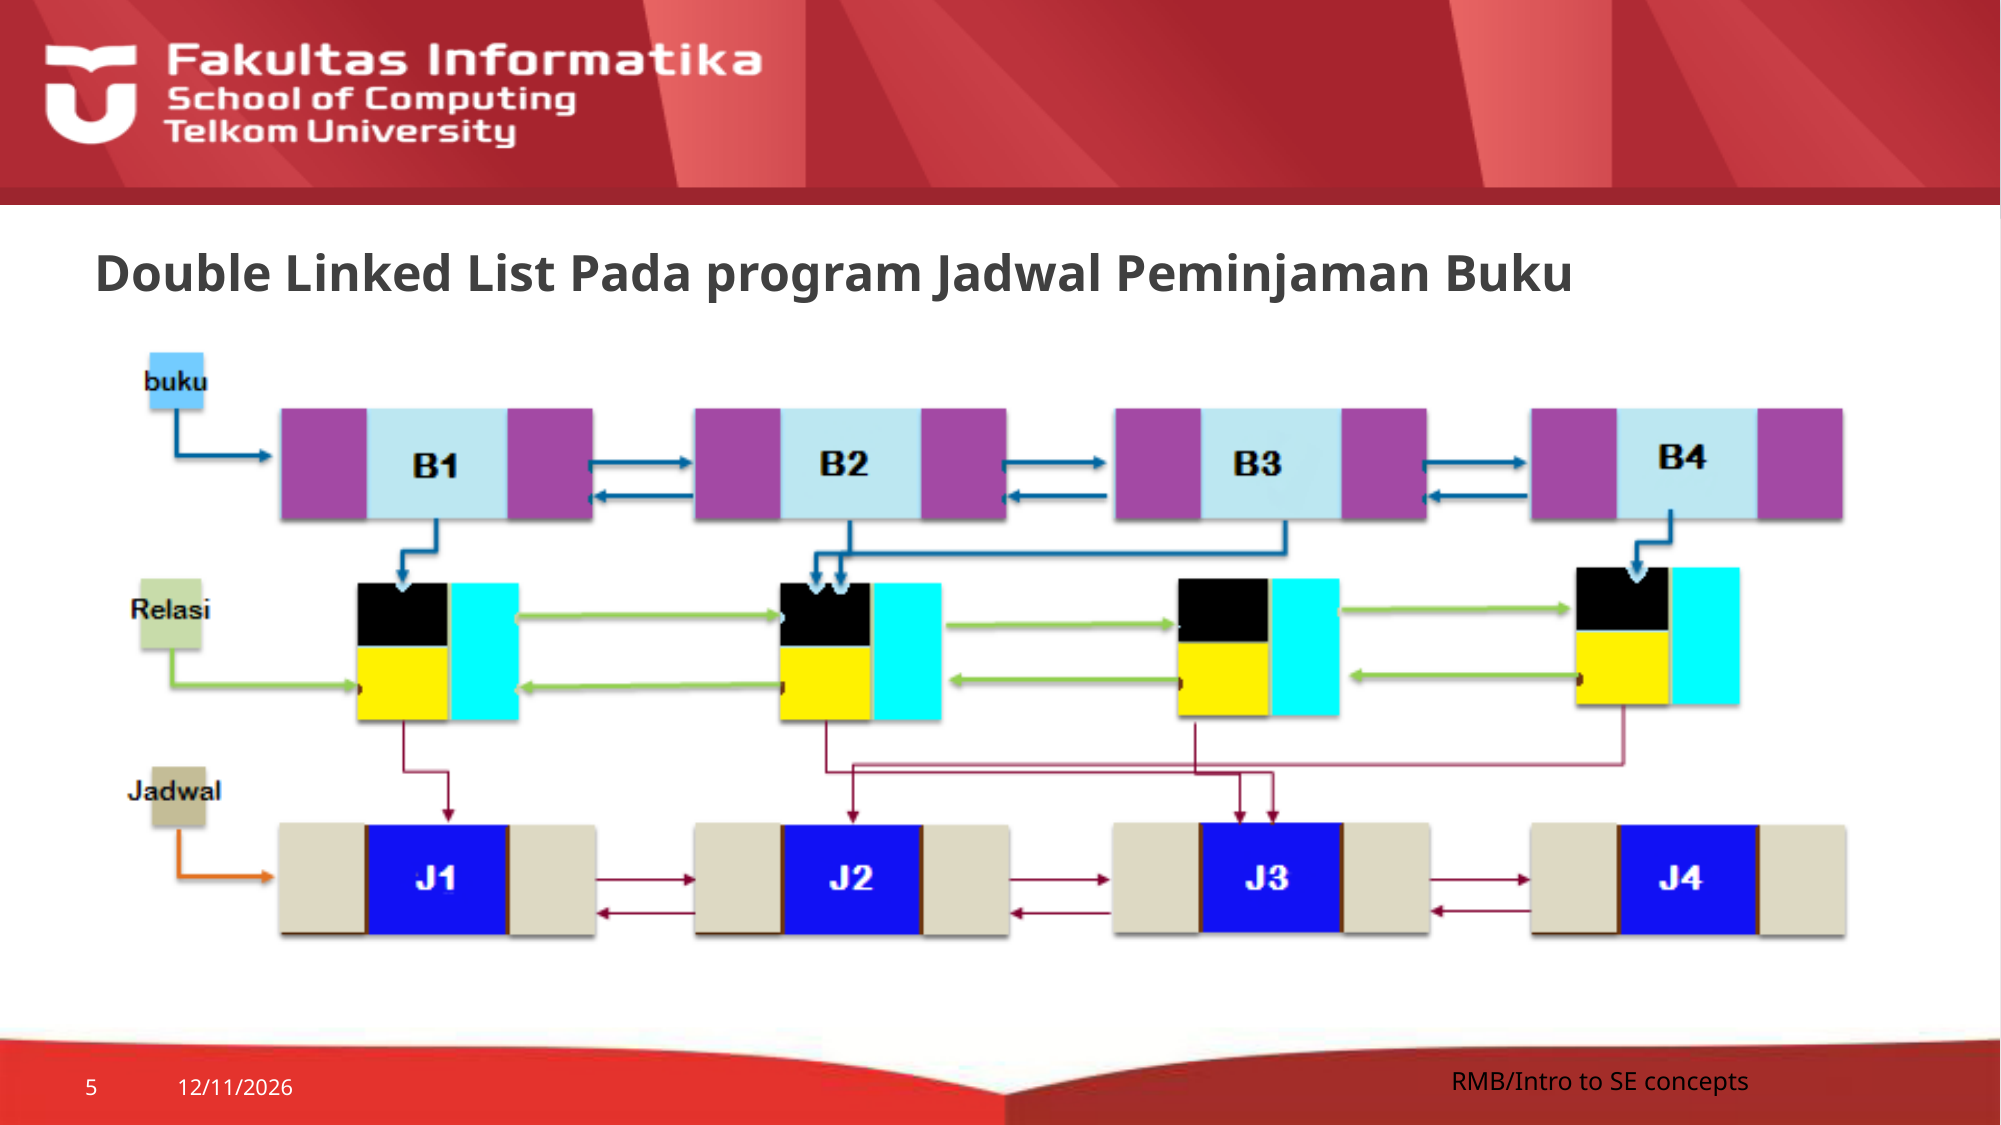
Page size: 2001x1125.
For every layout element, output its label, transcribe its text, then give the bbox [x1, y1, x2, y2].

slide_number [177, 1058, 537, 1119]
footer RMB/Intro to SE concepts [1299, 1043, 1901, 1119]
title Double Linked List Pada program Jadwal Peminjaman Buku [79, 219, 1901, 325]
picture [0, 0, 2001, 1125]
slide_number 5 [85, 1058, 164, 1119]
